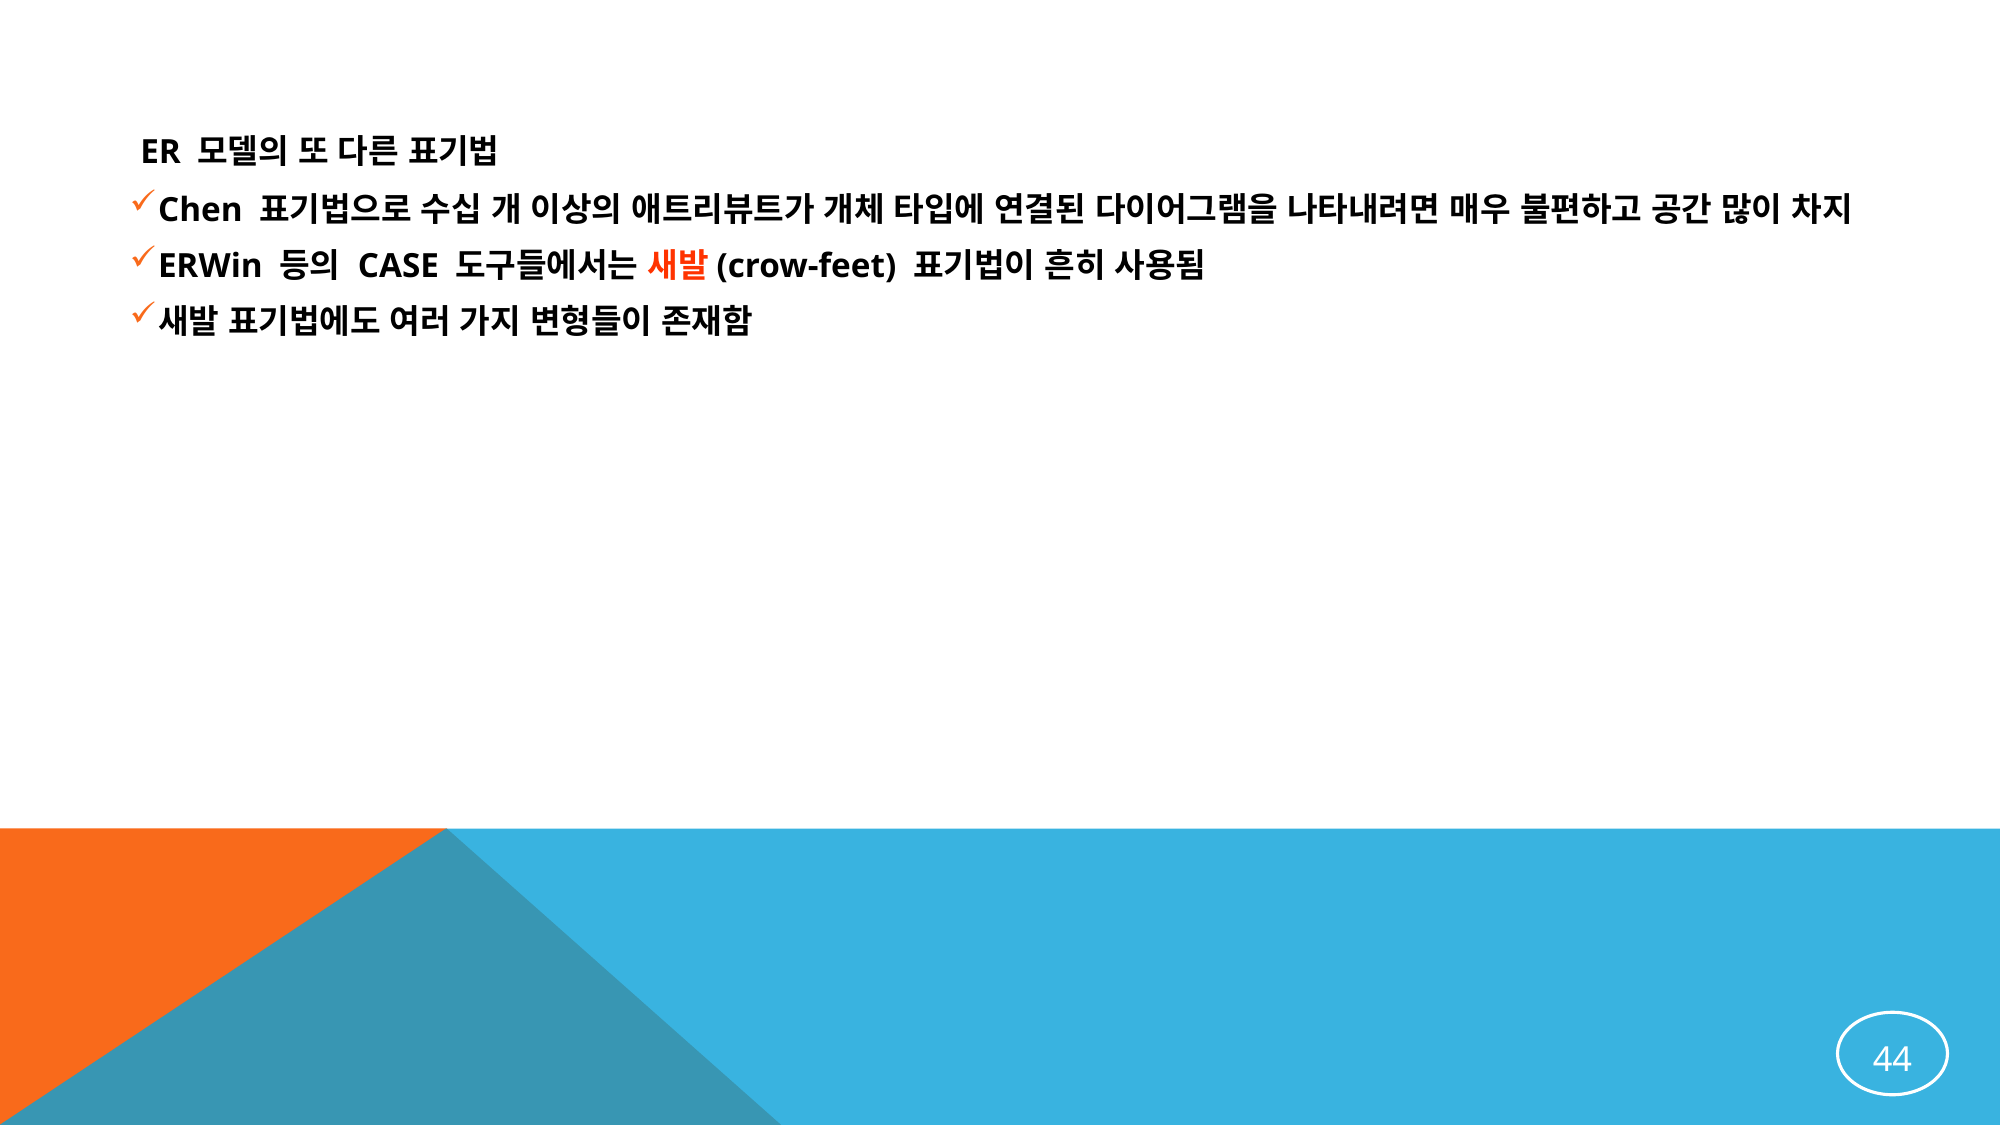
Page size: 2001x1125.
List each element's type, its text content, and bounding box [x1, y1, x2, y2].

list ER 모델의 또 다른 표기법 Chen 표기법으로 수십 개 이상의 애트리뷰트가 개체 타입에 연결된 다이어그램을 나타내려면 매우 불편하고 공간 많이 차지 ERWin 등의 CASE 도구들에서는 새발(crow-feet) 표기법이 흔히 사용됨 새발 표기법에도 여러 가지 변형들이 존재함 [114, 94, 1894, 899]
slide_number 44 [1835, 1010, 1950, 1097]
